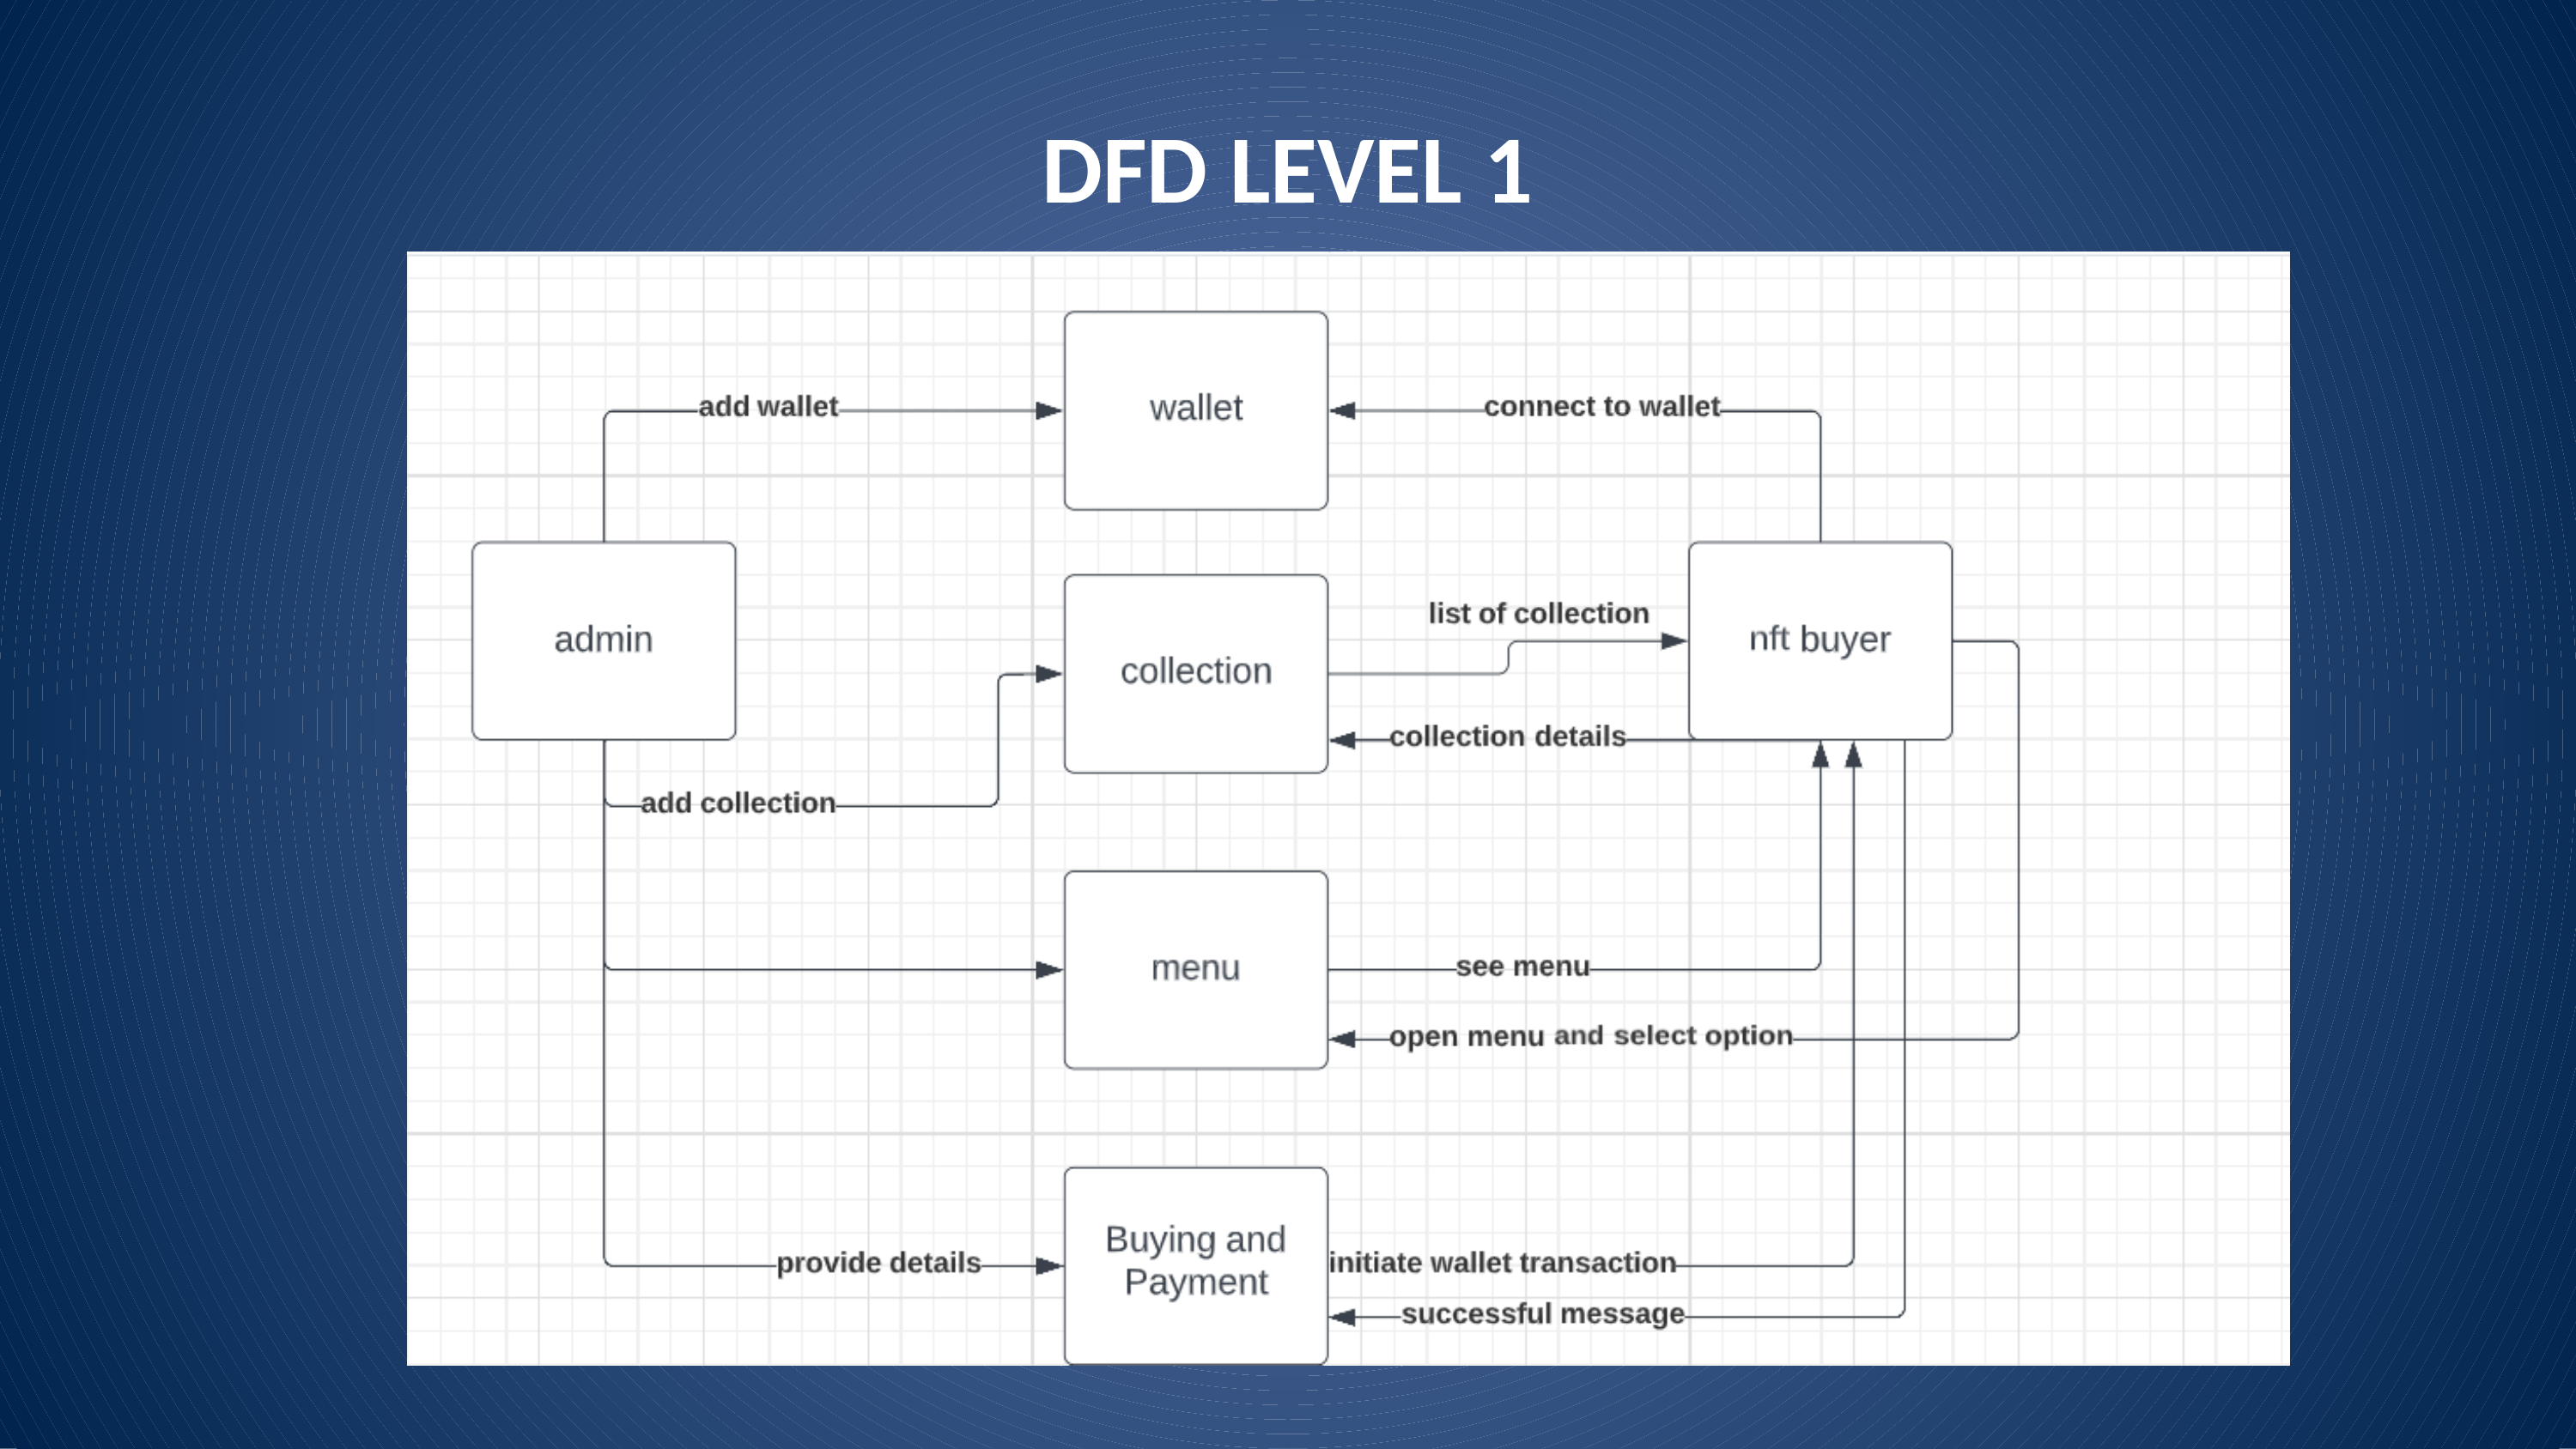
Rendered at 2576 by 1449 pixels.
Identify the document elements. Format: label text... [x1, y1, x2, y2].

title DFD LEVEL 1 [708, 83, 1868, 245]
picture [407, 252, 2290, 1366]
